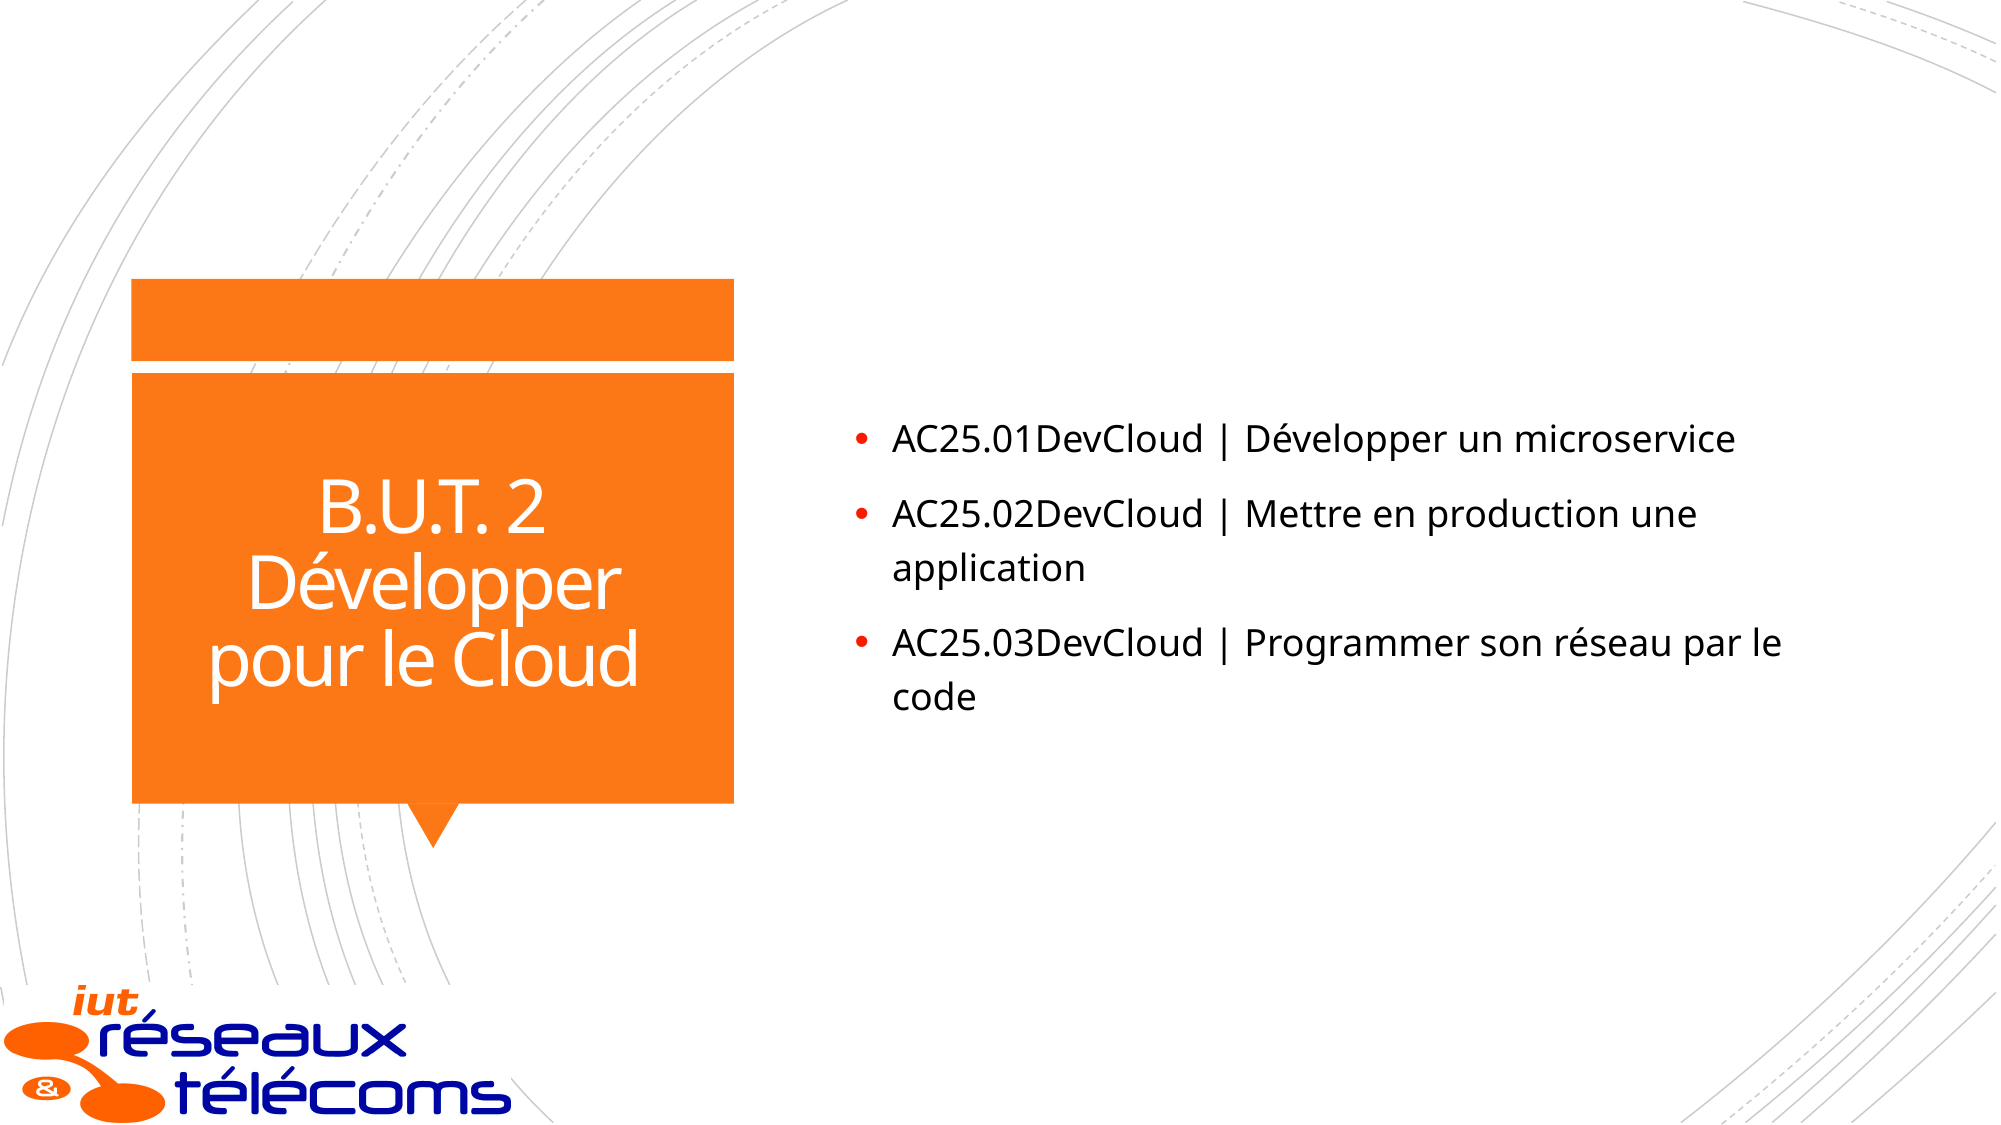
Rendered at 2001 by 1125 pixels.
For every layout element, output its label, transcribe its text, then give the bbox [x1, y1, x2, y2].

picture [4, 985, 511, 1123]
title B.U.T. 2 Développer pour le Cloud [145, 385, 720, 789]
list AC25.01DevCloud | Développer un microservice AC25.02DevCloud | Mettre en production une application AC25.03DevCloud | Programmer son réseau par le code [839, 131, 1871, 993]
